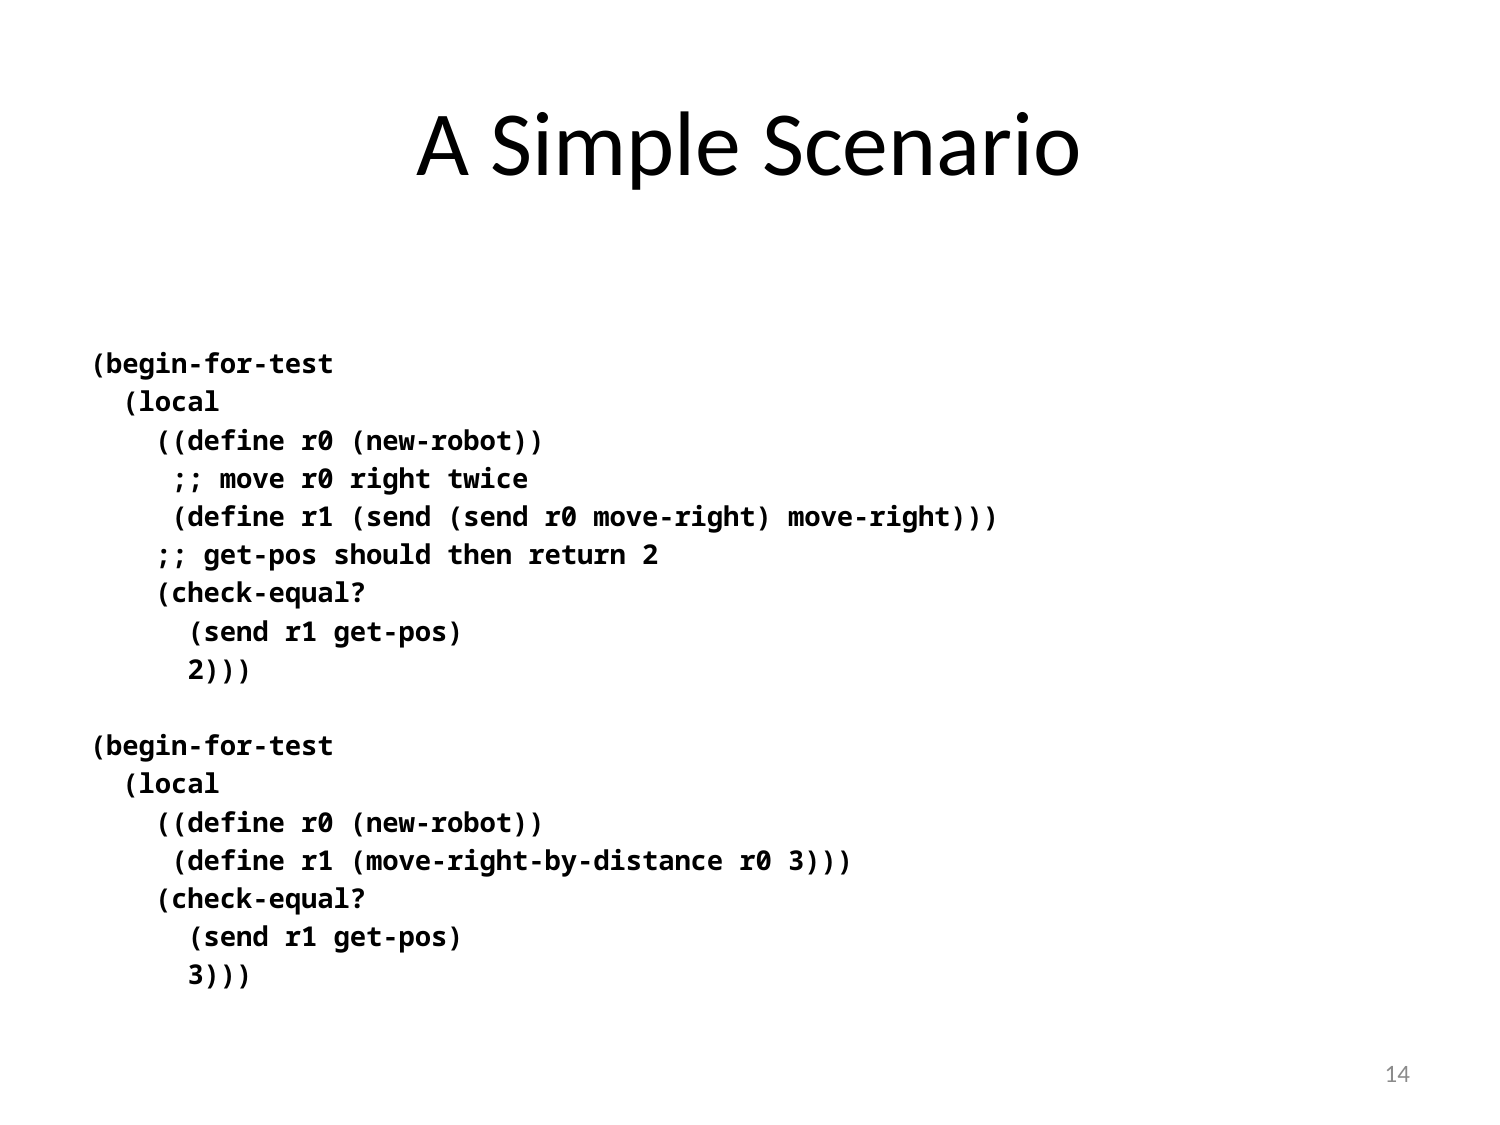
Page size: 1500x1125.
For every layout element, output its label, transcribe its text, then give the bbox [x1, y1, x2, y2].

slide_number 14 [1074, 1042, 1425, 1103]
title A Simple Scenario [75, 45, 1425, 233]
list (begin-for-test (local ((define r0 (new-robot)) ;; move r0 right twice (define r1 (send (send r0 move-right) move-right))) ;; get-pos should then return 2 (check-equal? (send r1 get-pos) 2))) (begin-for-test (local ((define r0 (new-robot)) (define r1 (move-right-by-distance r0 3))) (check-equal? (send r1 get-pos) 3))) [75, 262, 1425, 1005]
